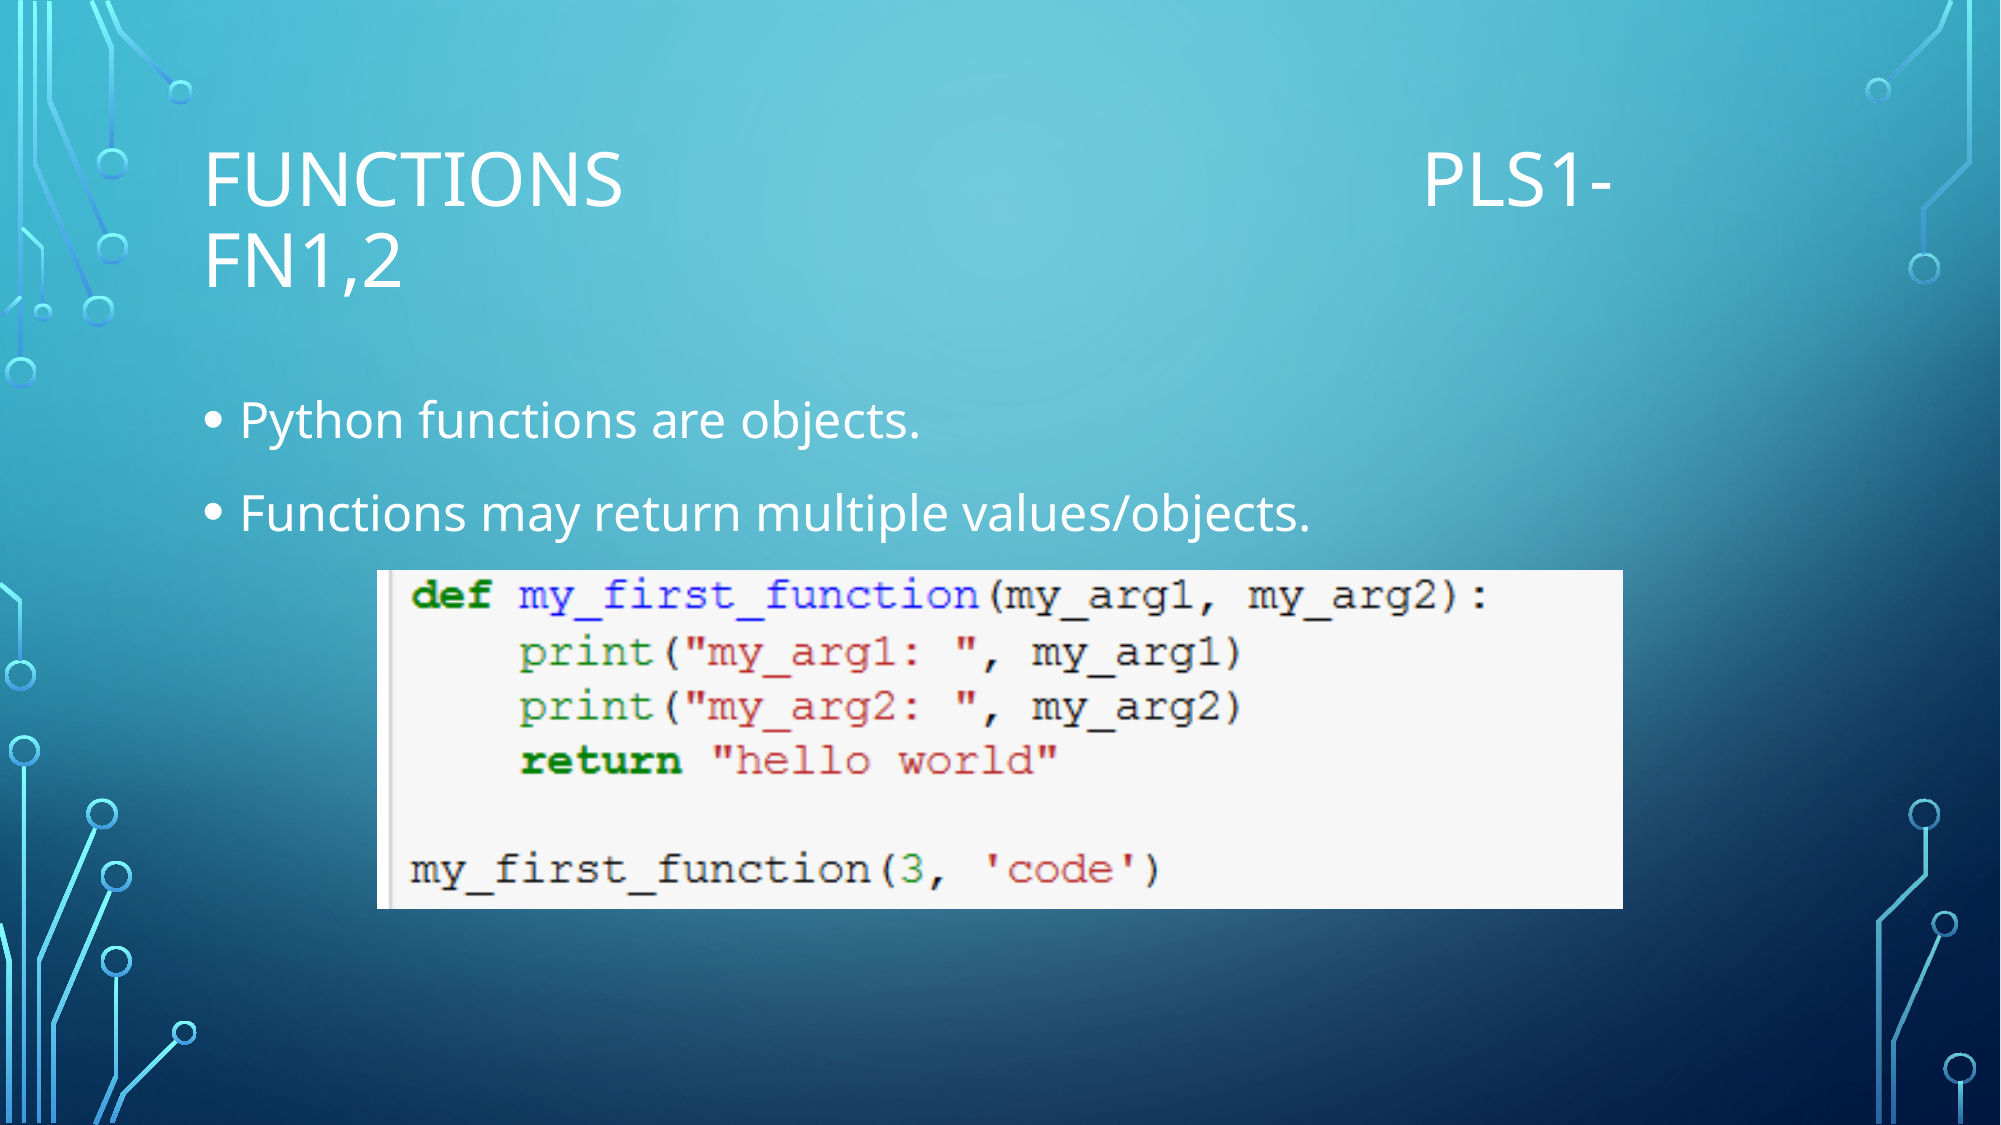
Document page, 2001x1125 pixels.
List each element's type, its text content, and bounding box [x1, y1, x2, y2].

list Python functions are objects. Functions may return multiple values/objects. [187, 369, 1813, 950]
picture [376, 570, 1624, 910]
title Functions PLS1-FN1,2 [187, 101, 1813, 344]
